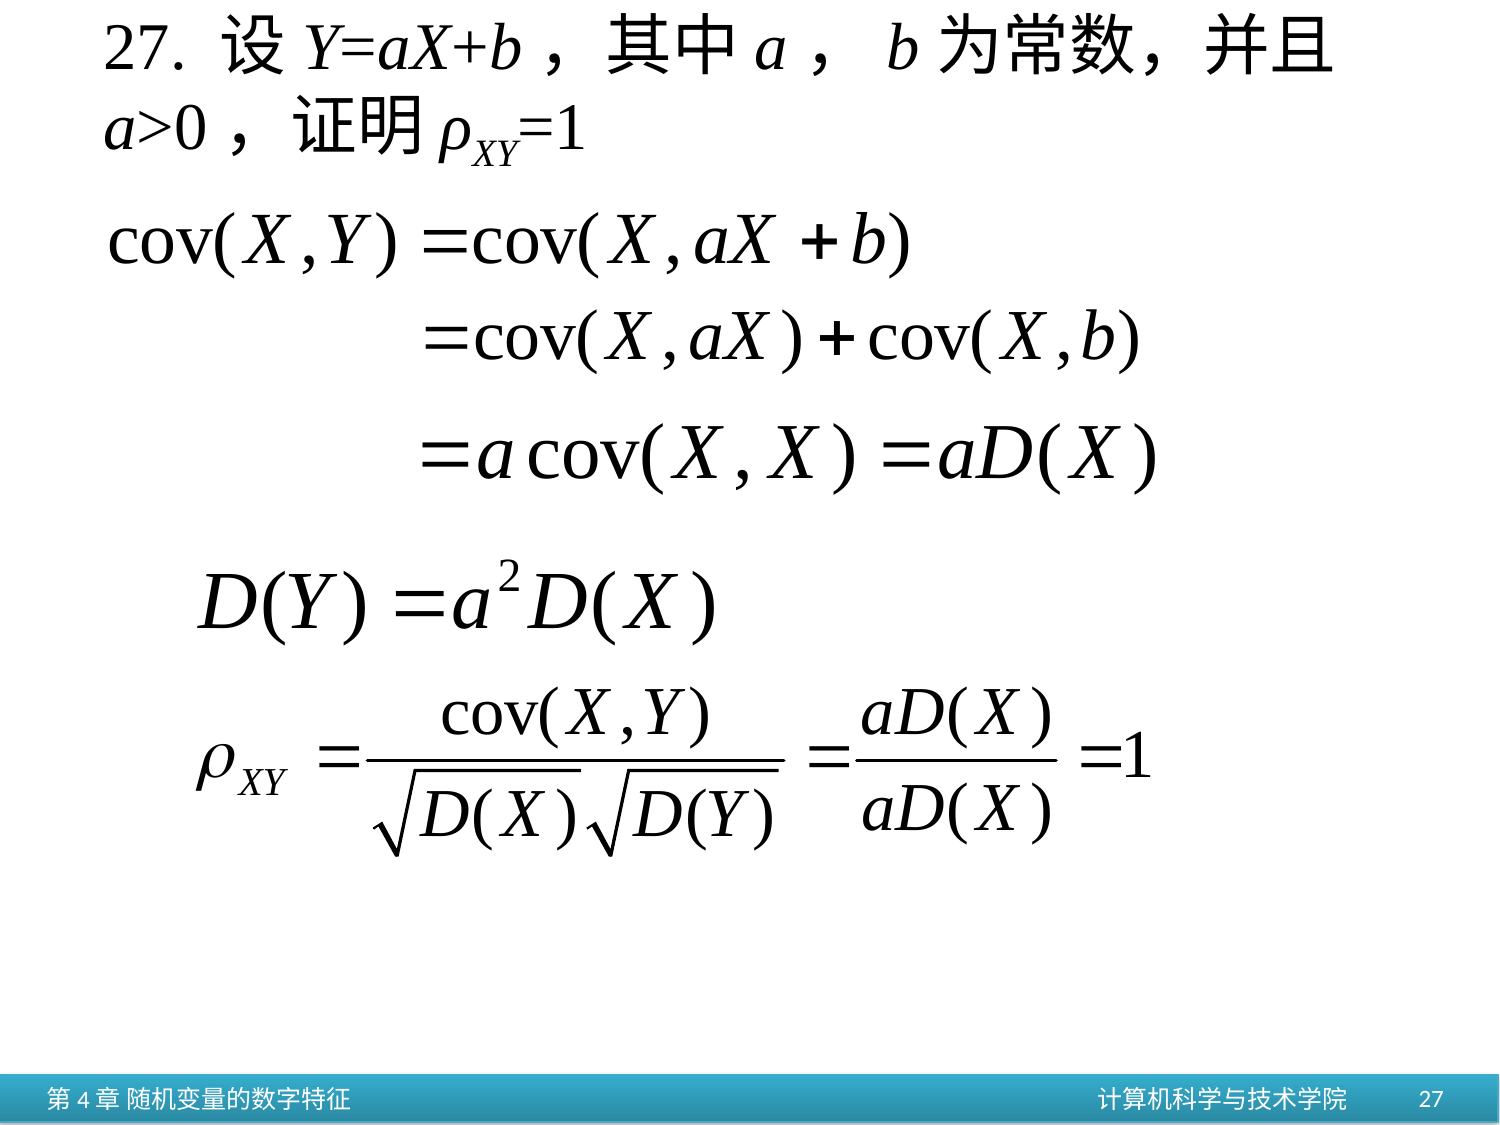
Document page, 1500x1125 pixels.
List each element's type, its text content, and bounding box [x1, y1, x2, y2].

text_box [97, 196, 927, 295]
text_box 27. 设Y=aX+b，其中a，b为常数，并且a>0，证明ρXY=1 [88, 0, 1400, 182]
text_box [182, 668, 1161, 869]
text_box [407, 293, 1156, 390]
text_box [182, 538, 734, 663]
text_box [402, 405, 1173, 512]
